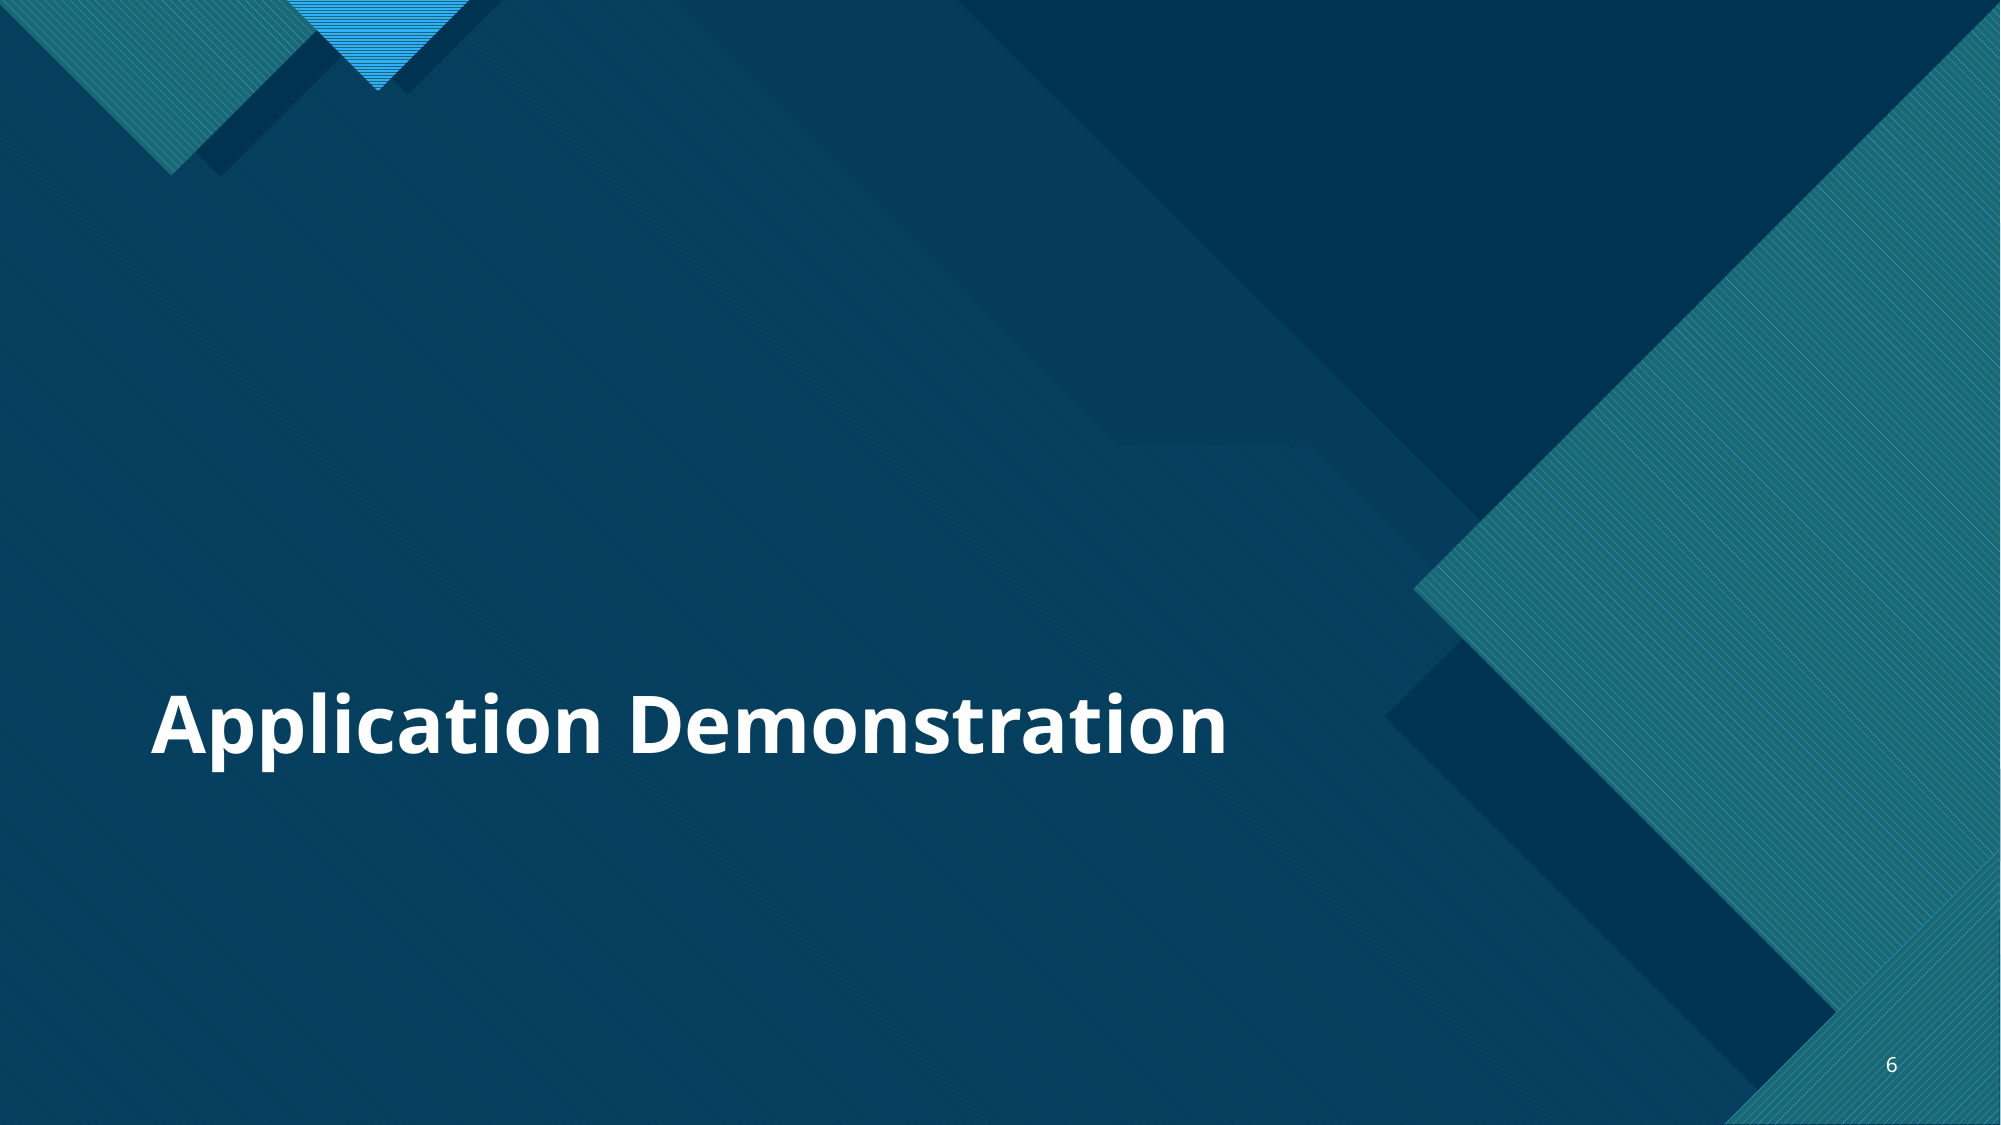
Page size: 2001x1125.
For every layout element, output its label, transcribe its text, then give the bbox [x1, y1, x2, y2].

title Estimated cost [1415, 427, 2001, 1125]
slide_number 6 [1845, 1035, 1913, 1096]
title Application Demonstration [136, 637, 1413, 779]
